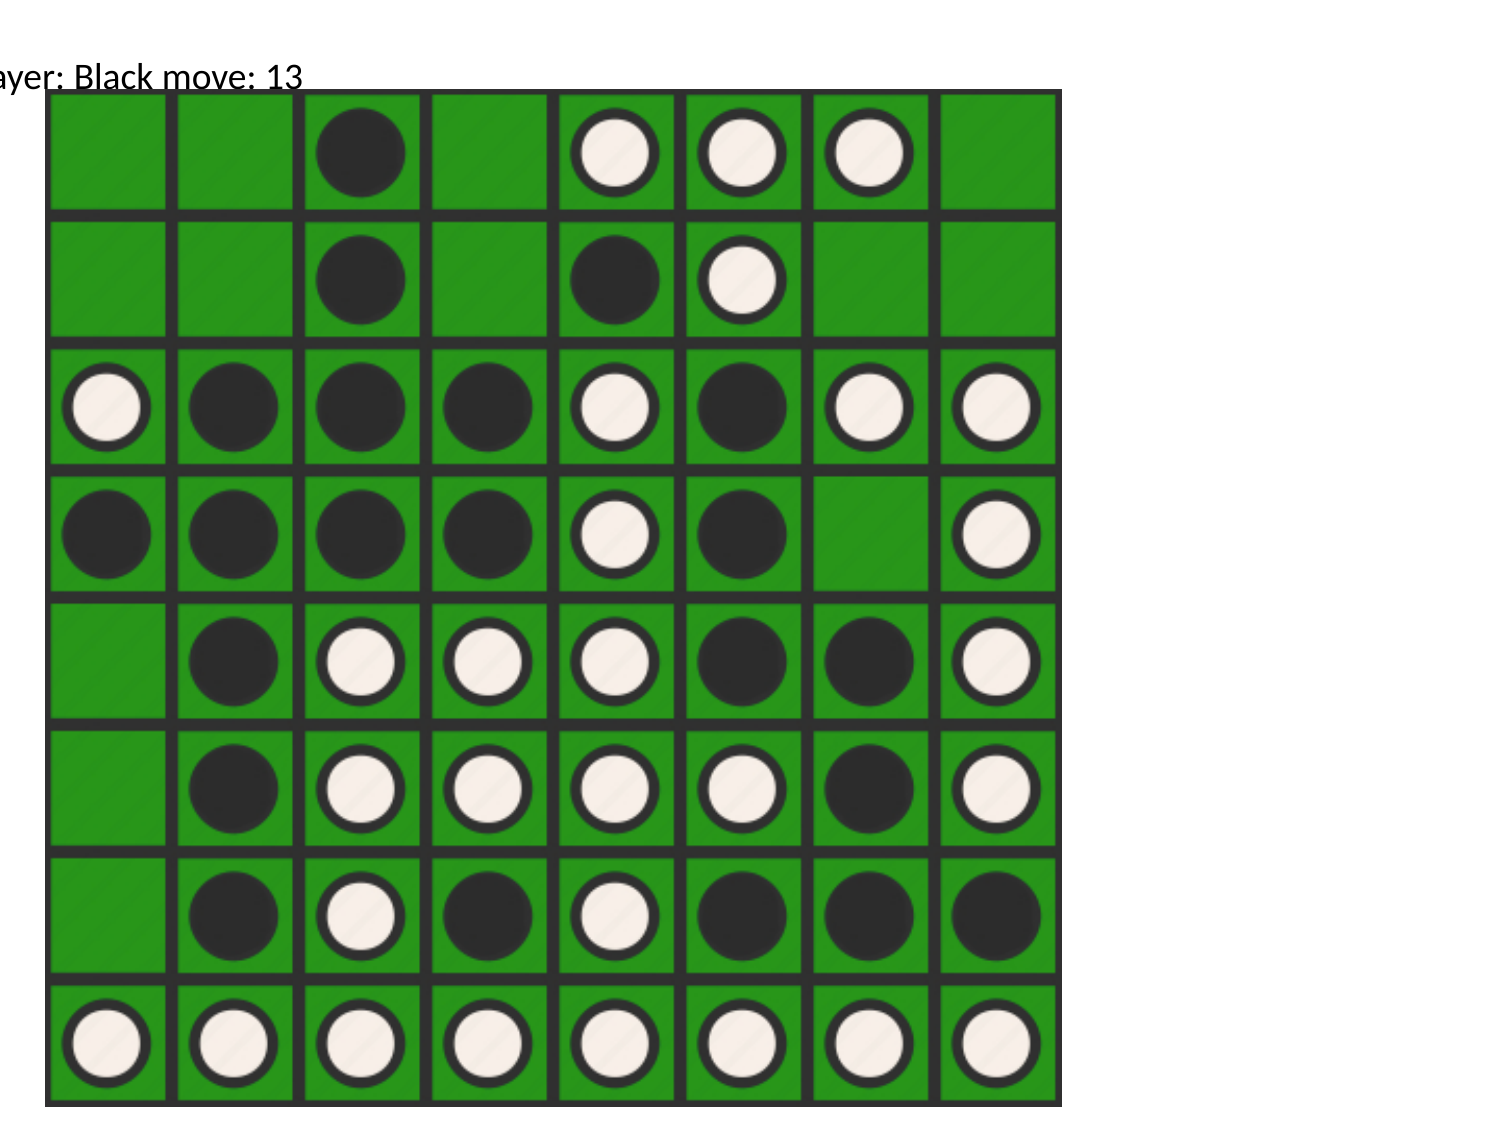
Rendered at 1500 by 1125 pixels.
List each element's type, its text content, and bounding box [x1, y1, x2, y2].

text_box turn: 47 player: Black move: 13 [0, 44, 319, 105]
picture [44, 89, 1062, 1107]
